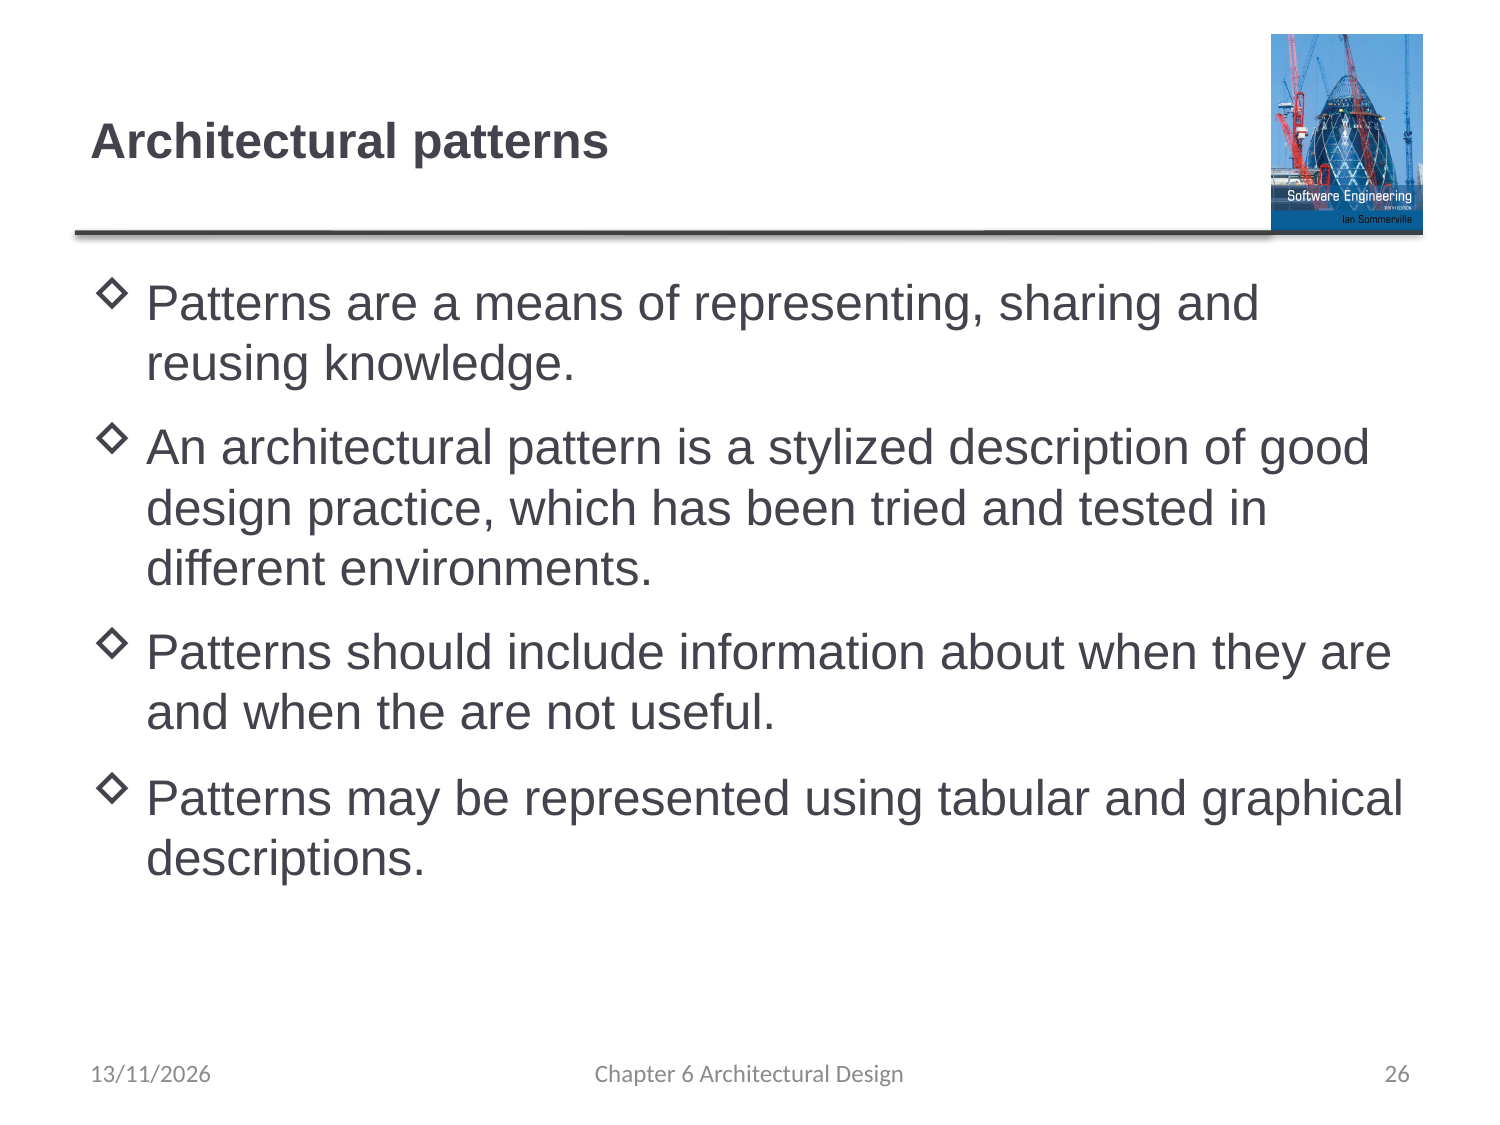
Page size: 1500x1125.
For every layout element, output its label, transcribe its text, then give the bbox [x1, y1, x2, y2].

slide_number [75, 1042, 425, 1103]
title Architectural patterns [74, 44, 1272, 233]
list Patterns are a means of representing, sharing and reusing knowledge. An architectural pattern is a stylized description of good design practice, which has been tried and tested in different environments. Patterns should include information about when they are and when the are not useful. Patterns may be represented using tabular and graphical descriptions. [75, 262, 1425, 1005]
footer Chapter 6 Architectural Design [512, 1042, 988, 1103]
slide_number 26 [1074, 1042, 1425, 1103]
picture [1271, 34, 1423, 230]
